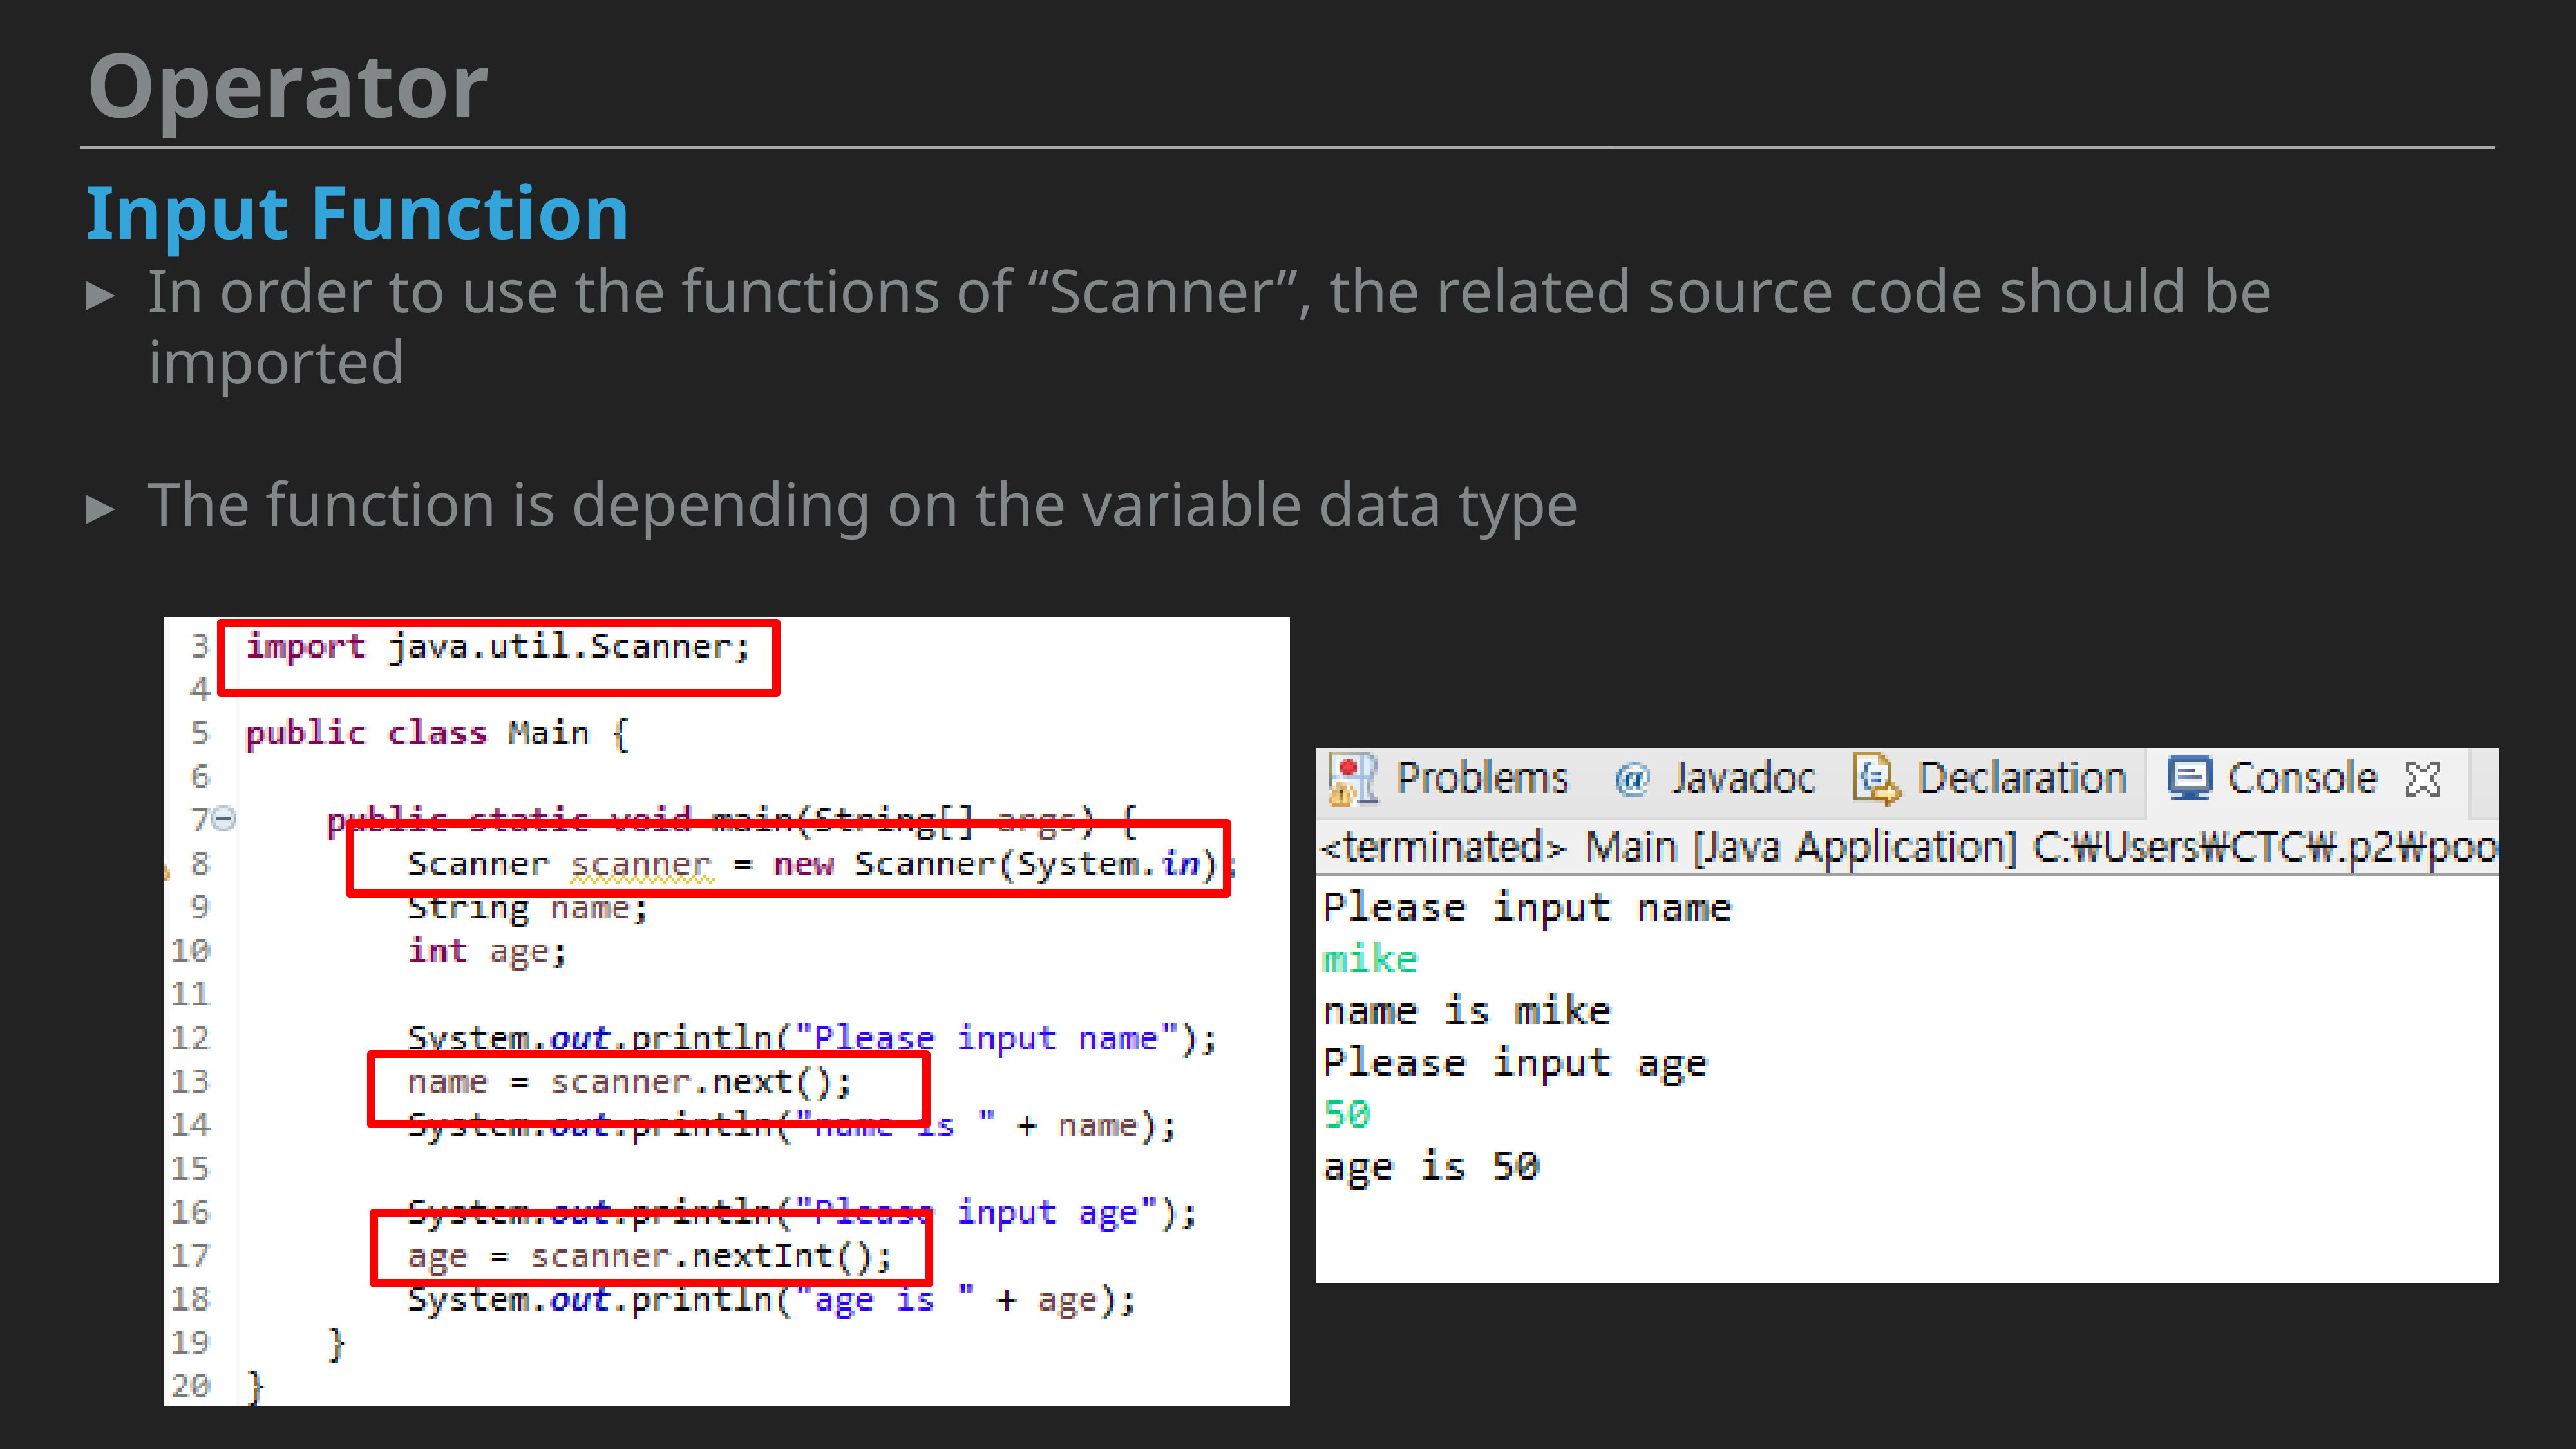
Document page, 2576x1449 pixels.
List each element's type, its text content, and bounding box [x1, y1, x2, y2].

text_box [80, 176, 2496, 484]
picture [1316, 748, 2499, 1283]
picture [164, 617, 1291, 1406]
list Operator [80, 24, 2552, 140]
